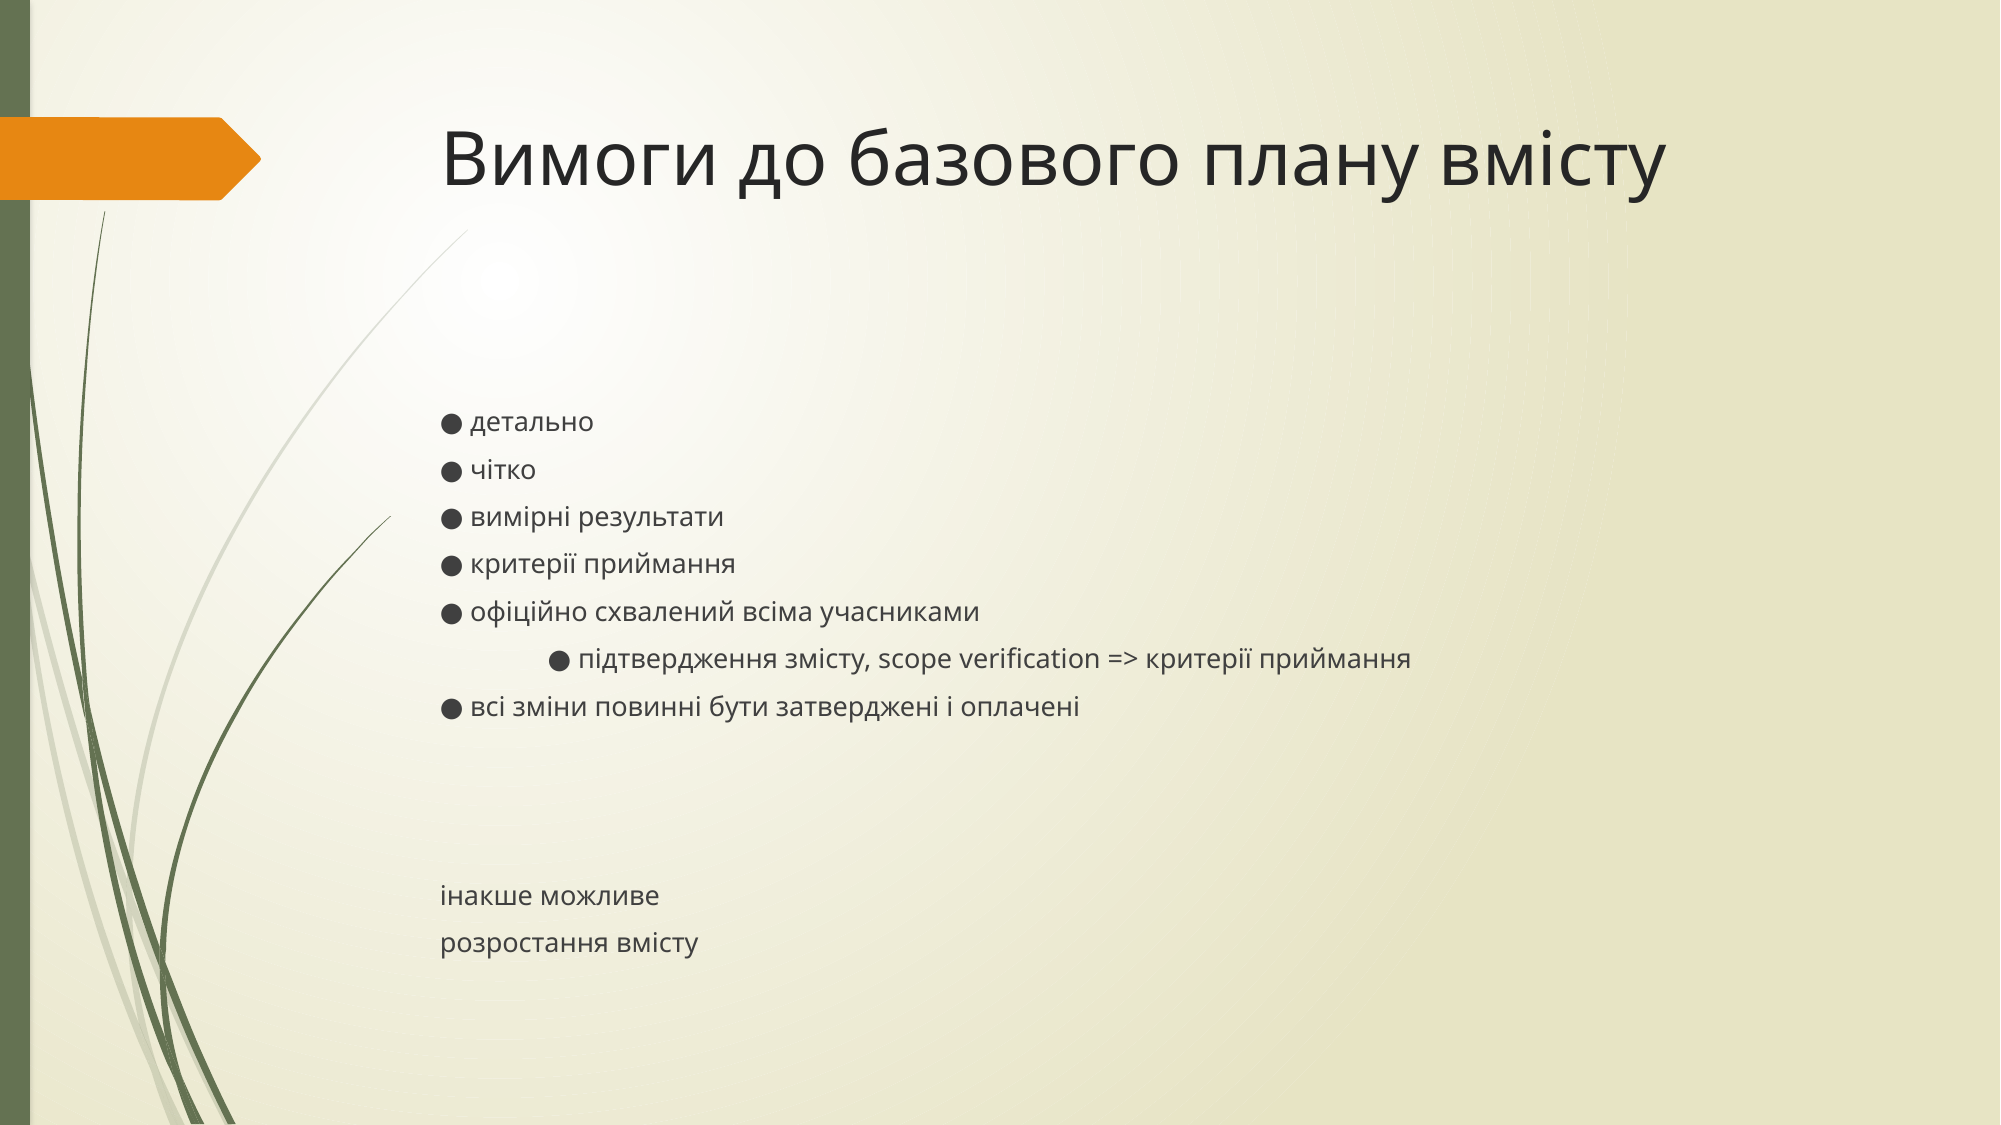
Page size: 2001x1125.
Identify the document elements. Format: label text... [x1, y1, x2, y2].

list ● детально ● чітко ● вимірні результати ● критерії приймання ● офіційно схвалений всіма учасниками ● підтвердження змісту, scope verification => критерії приймання ● всі зміни повинні бути затверджені і оплачені інакше можливе розростання вмісту [424, 350, 1888, 970]
title Вимоги до базового плану вмісту [425, 102, 1888, 313]
